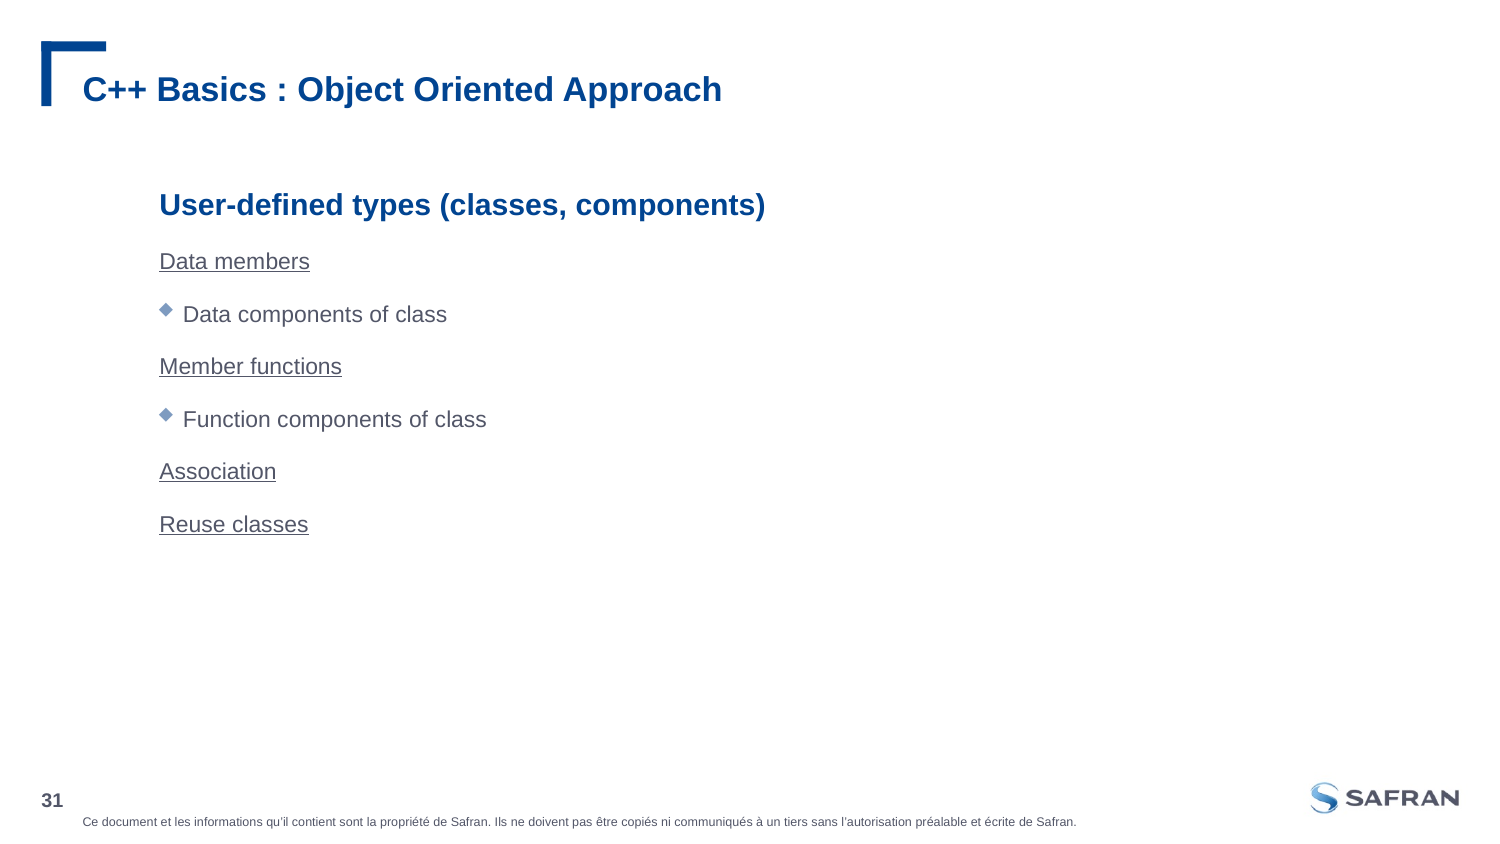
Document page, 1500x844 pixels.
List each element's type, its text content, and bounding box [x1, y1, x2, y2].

slide_number 31 [41, 758, 80, 812]
list User-defined types (classes, components) Data members Data components of class Member functions Function components of class Association Reuse classes [159, 186, 1459, 759]
title C++ Basics : Object Oriented Approach [82, 67, 1459, 186]
picture [1259, 772, 1496, 844]
